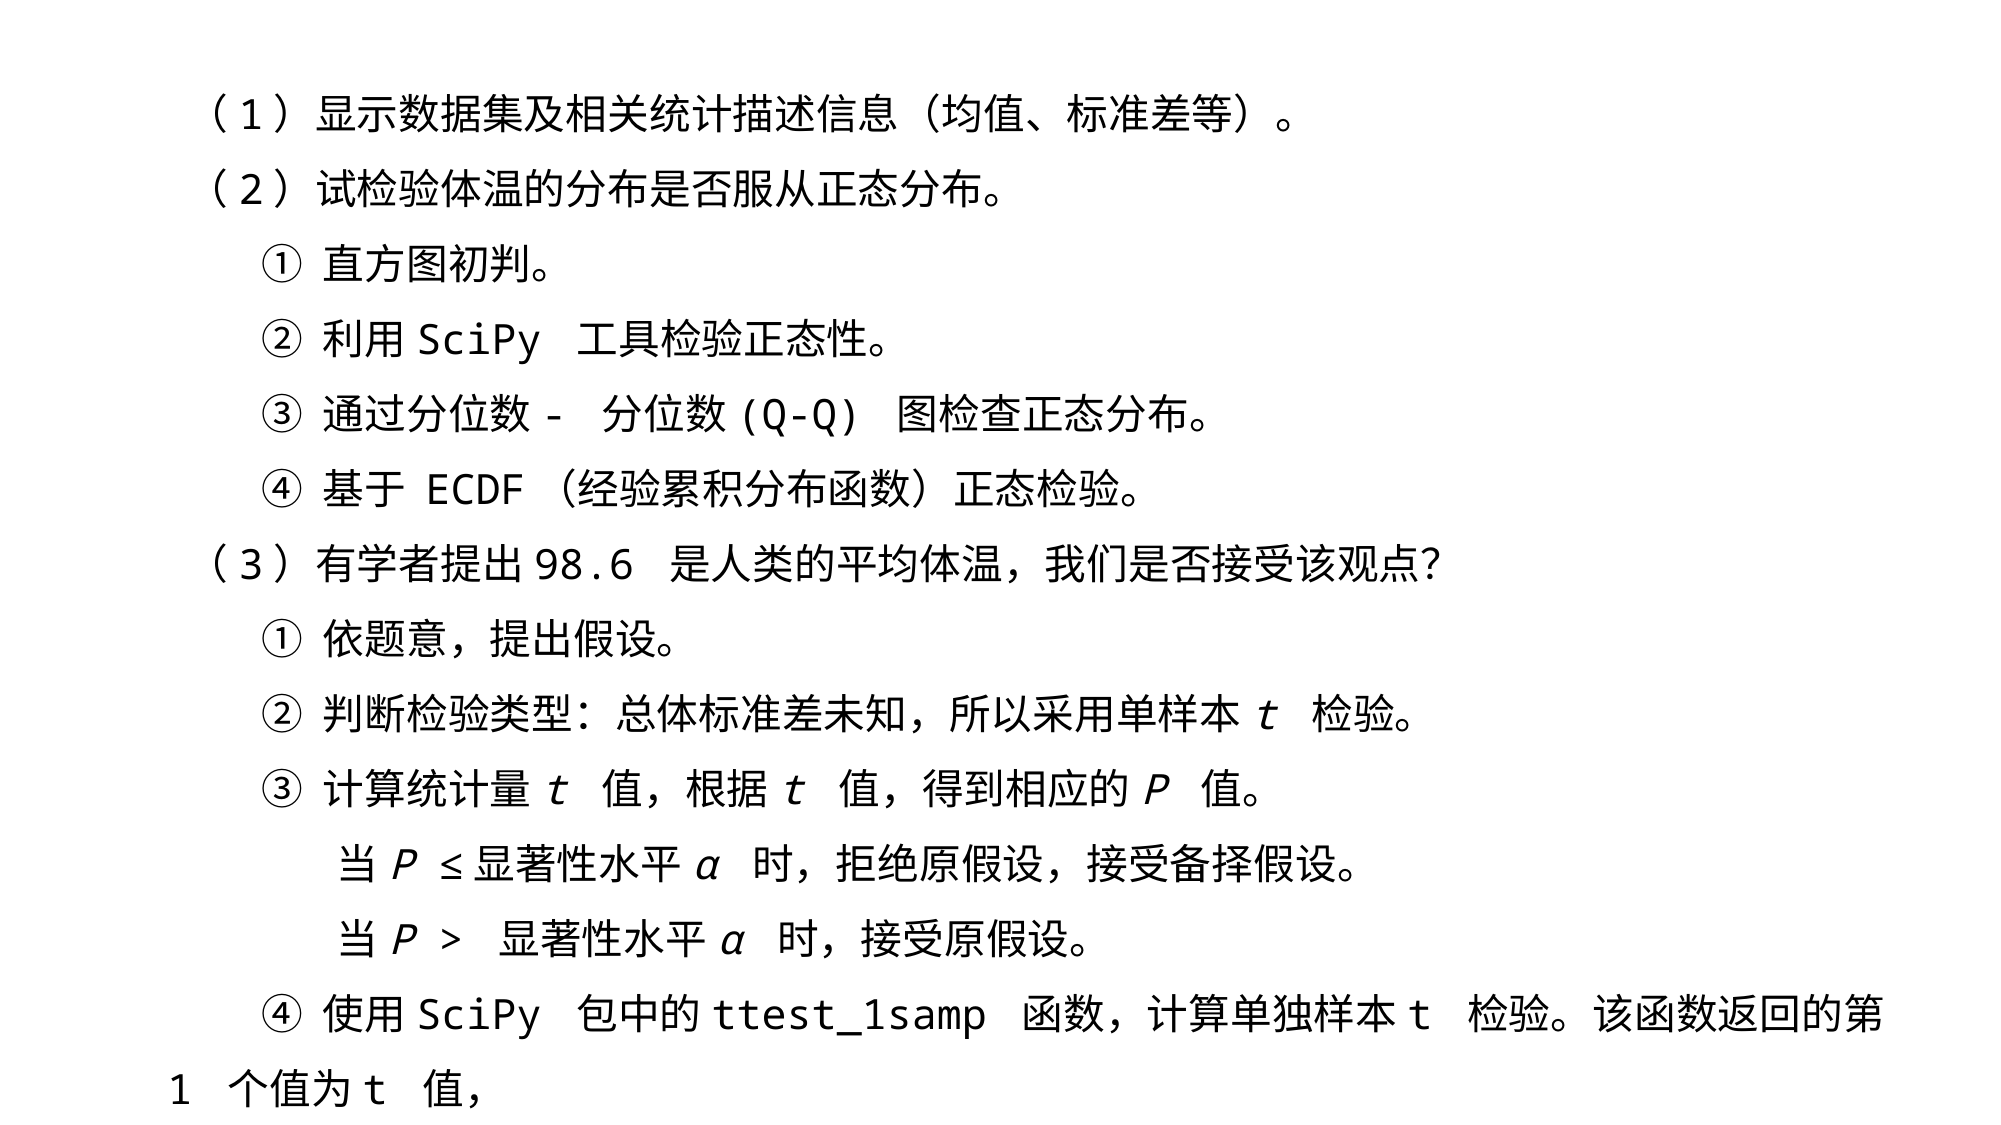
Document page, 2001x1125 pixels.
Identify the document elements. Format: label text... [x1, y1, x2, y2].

text_box （1）显示数据集及相关统计描述信息（均值、标准差等）。 （2）试检验体温的分布是否服从正态分布。 ① 直方图初判。 ② 利用SciPy 工具检验正态性。 ③ 通过分位数- 分位数(Q-Q) 图检查正态分布。 ④ 基于 ECDF（经验累积分布函数）正态检验。 （3）有学者提出98.6 是人类的平均体温，我们是否接受该观点？ ① 依题意，提出假设。 ② 判断检验类型：总体标准差未知，所以采用单样本t 检验。 ③ 计算统计量t 值，根据t 值，得到相应的P 值。 当P ≤显著性水平α 时，拒绝原假设，接受备择假设。 当P > 显著性水平α 时，接受原假设。 ④ 使用SciPy 包中的ttest_1samp 函数，计算单独样本t 检验。该函数返回的第1 个值为t 值， 第2 个值为双尾检验的P 值。 [77, 55, 1923, 1125]
